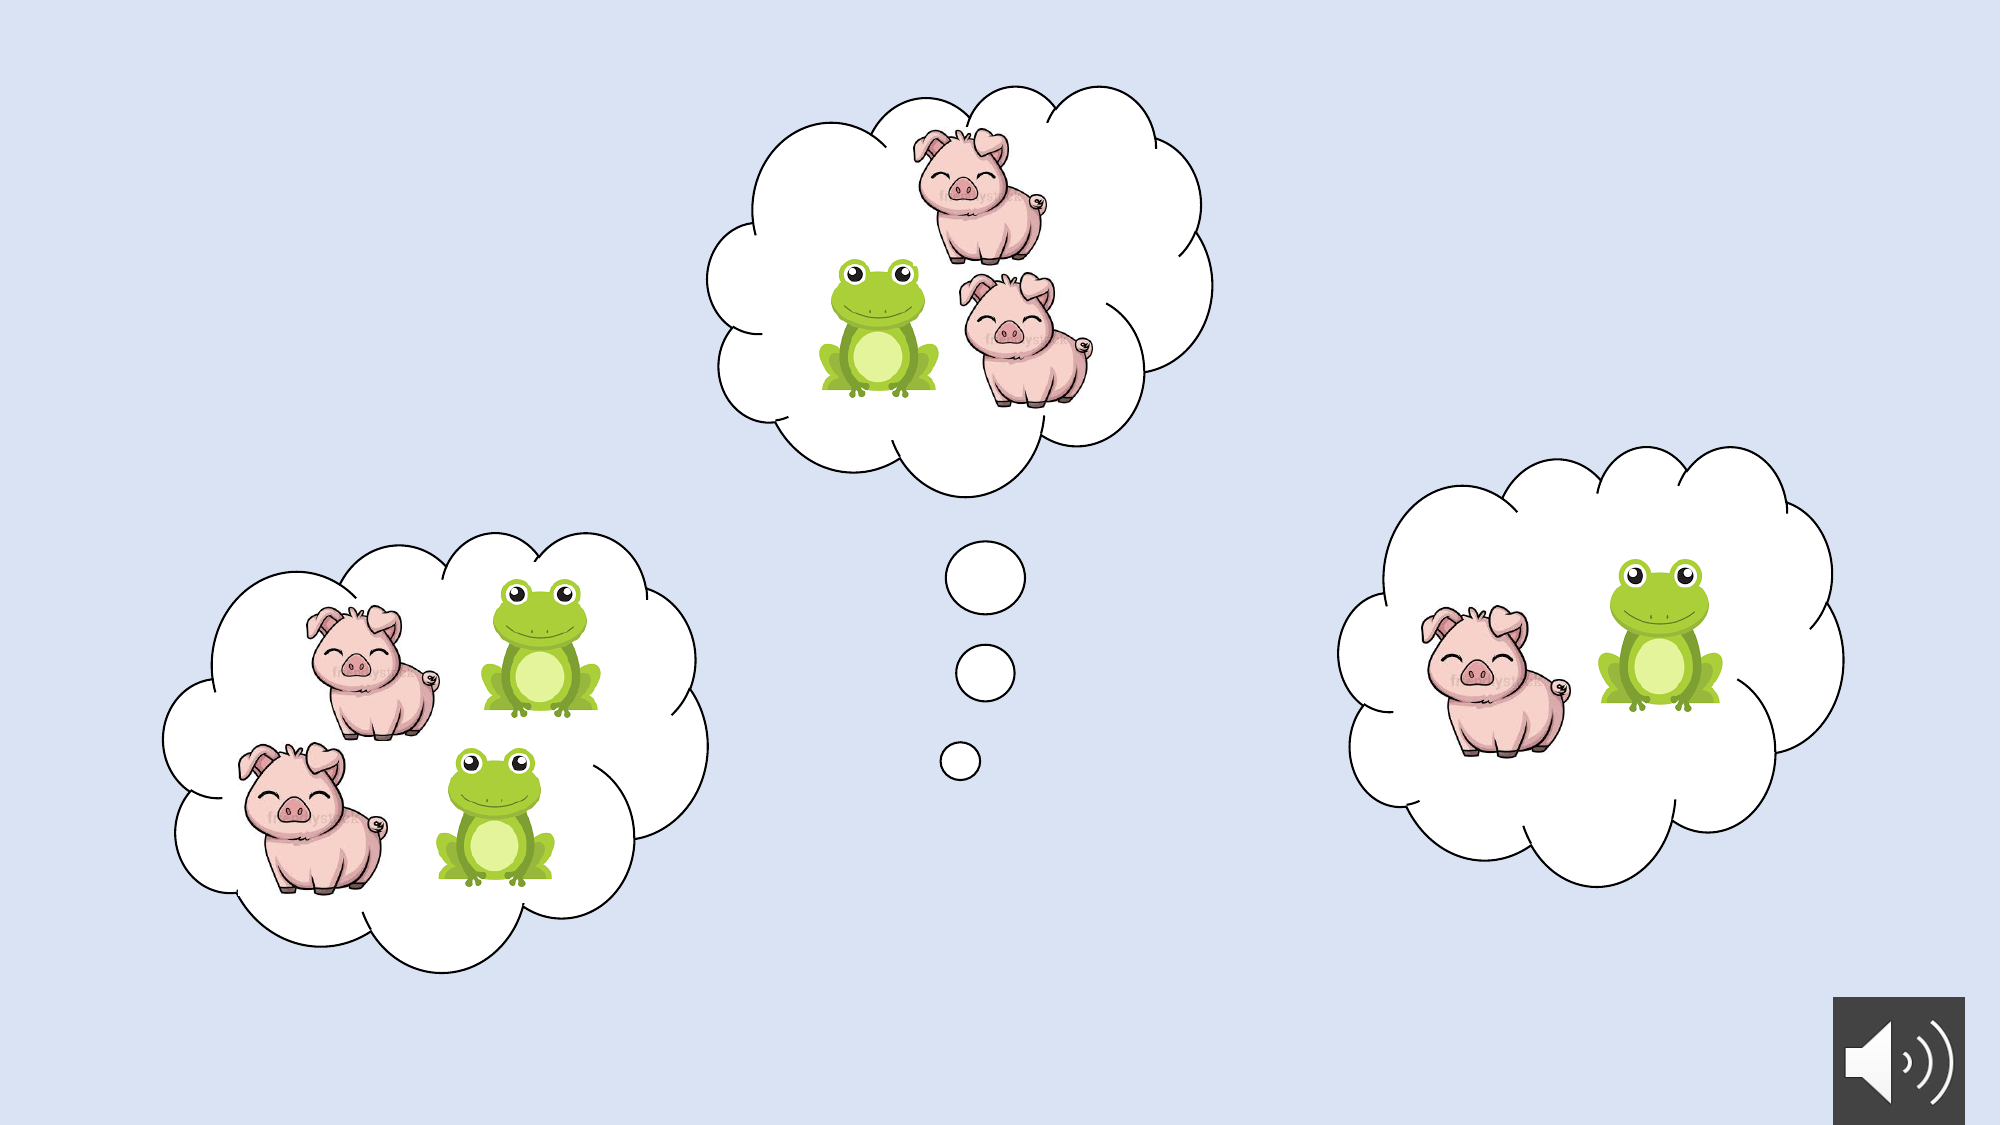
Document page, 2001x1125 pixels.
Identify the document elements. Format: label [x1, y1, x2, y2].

text_box [940, 541, 1025, 781]
text_box [163, 531, 708, 972]
text_box [707, 85, 1213, 496]
text_box [1338, 445, 1844, 886]
picture [1832, 995, 1966, 1125]
